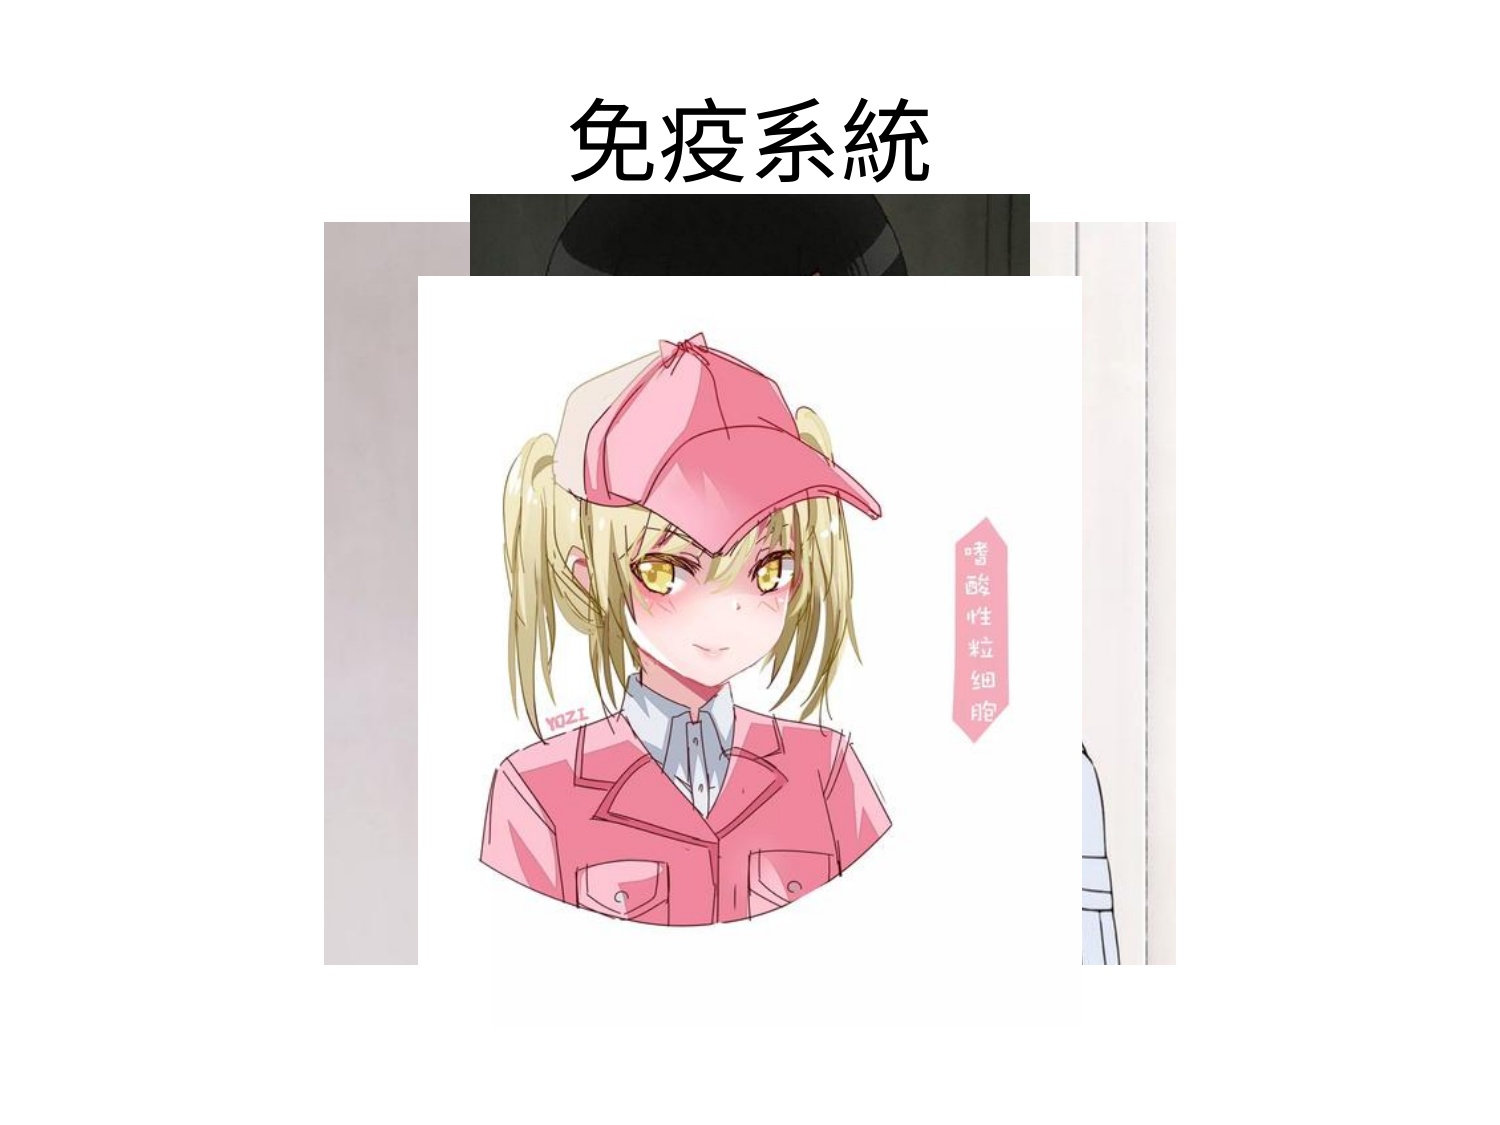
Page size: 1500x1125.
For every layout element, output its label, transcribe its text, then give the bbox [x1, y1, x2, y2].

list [1035, 222, 1176, 965]
title 免疫系統 [75, 45, 1425, 233]
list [324, 222, 464, 965]
picture [418, 194, 1082, 1027]
